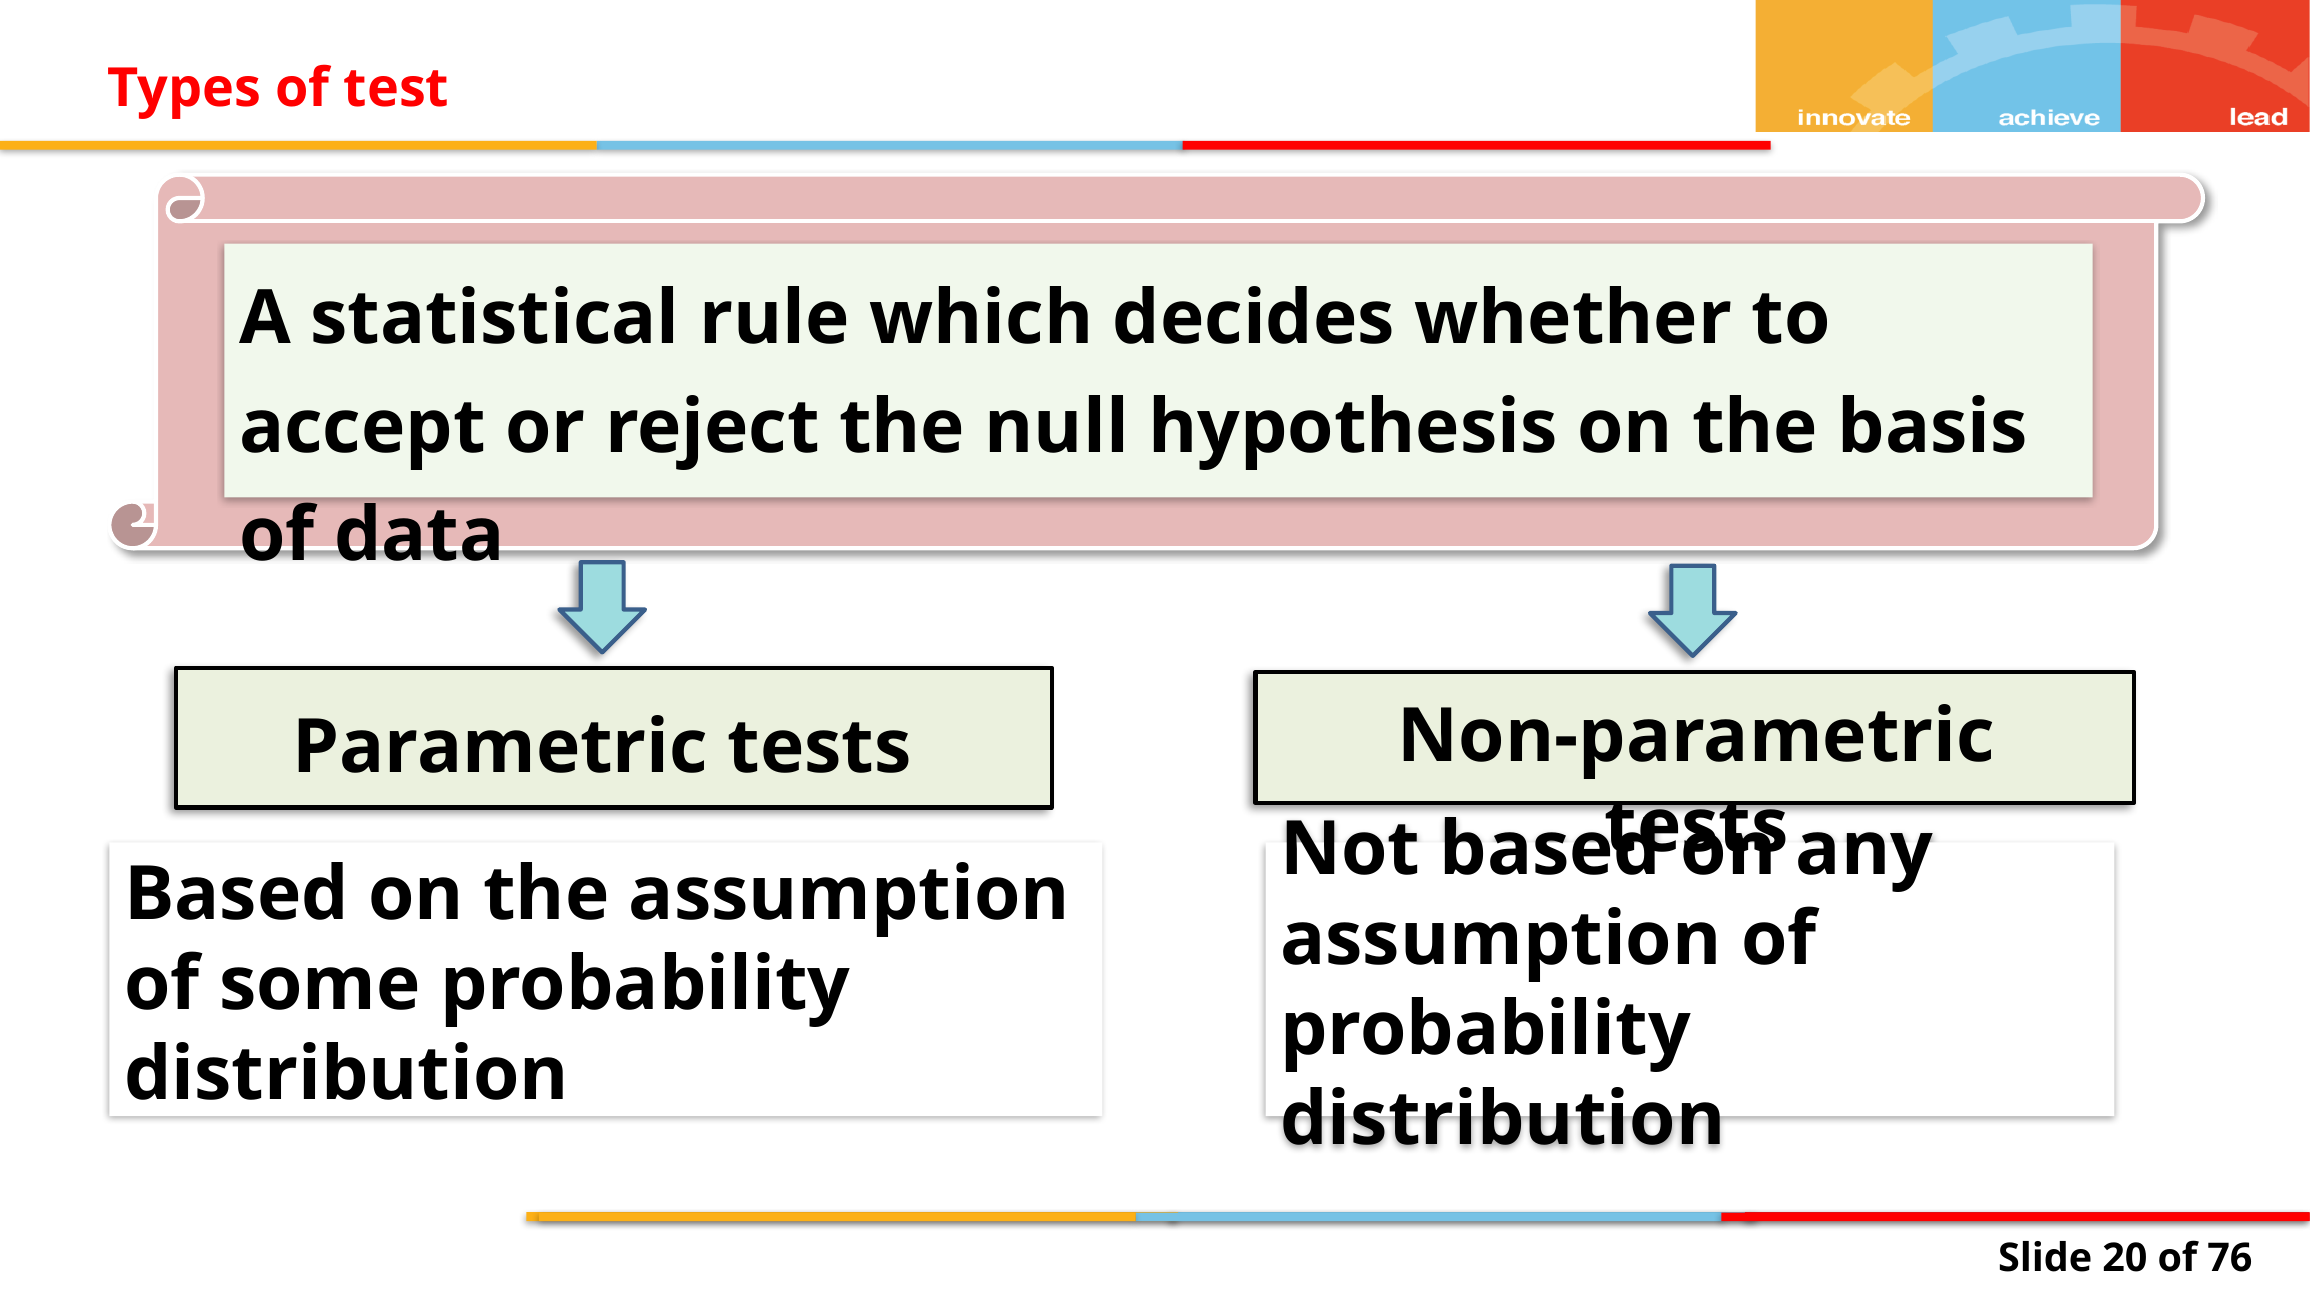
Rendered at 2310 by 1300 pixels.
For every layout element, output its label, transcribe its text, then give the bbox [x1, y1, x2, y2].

text_box [557, 560, 647, 655]
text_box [149, 667, 1055, 808]
title Types of test [92, 12, 2171, 125]
text_box Not based on any assumption of probability distribution [1265, 842, 2115, 1117]
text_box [109, 174, 2204, 549]
picture [1755, 0, 2310, 132]
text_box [1255, 671, 2134, 804]
text_box Based on the assumption of some probability distribution [109, 842, 1103, 1117]
text_box [1648, 563, 1738, 658]
